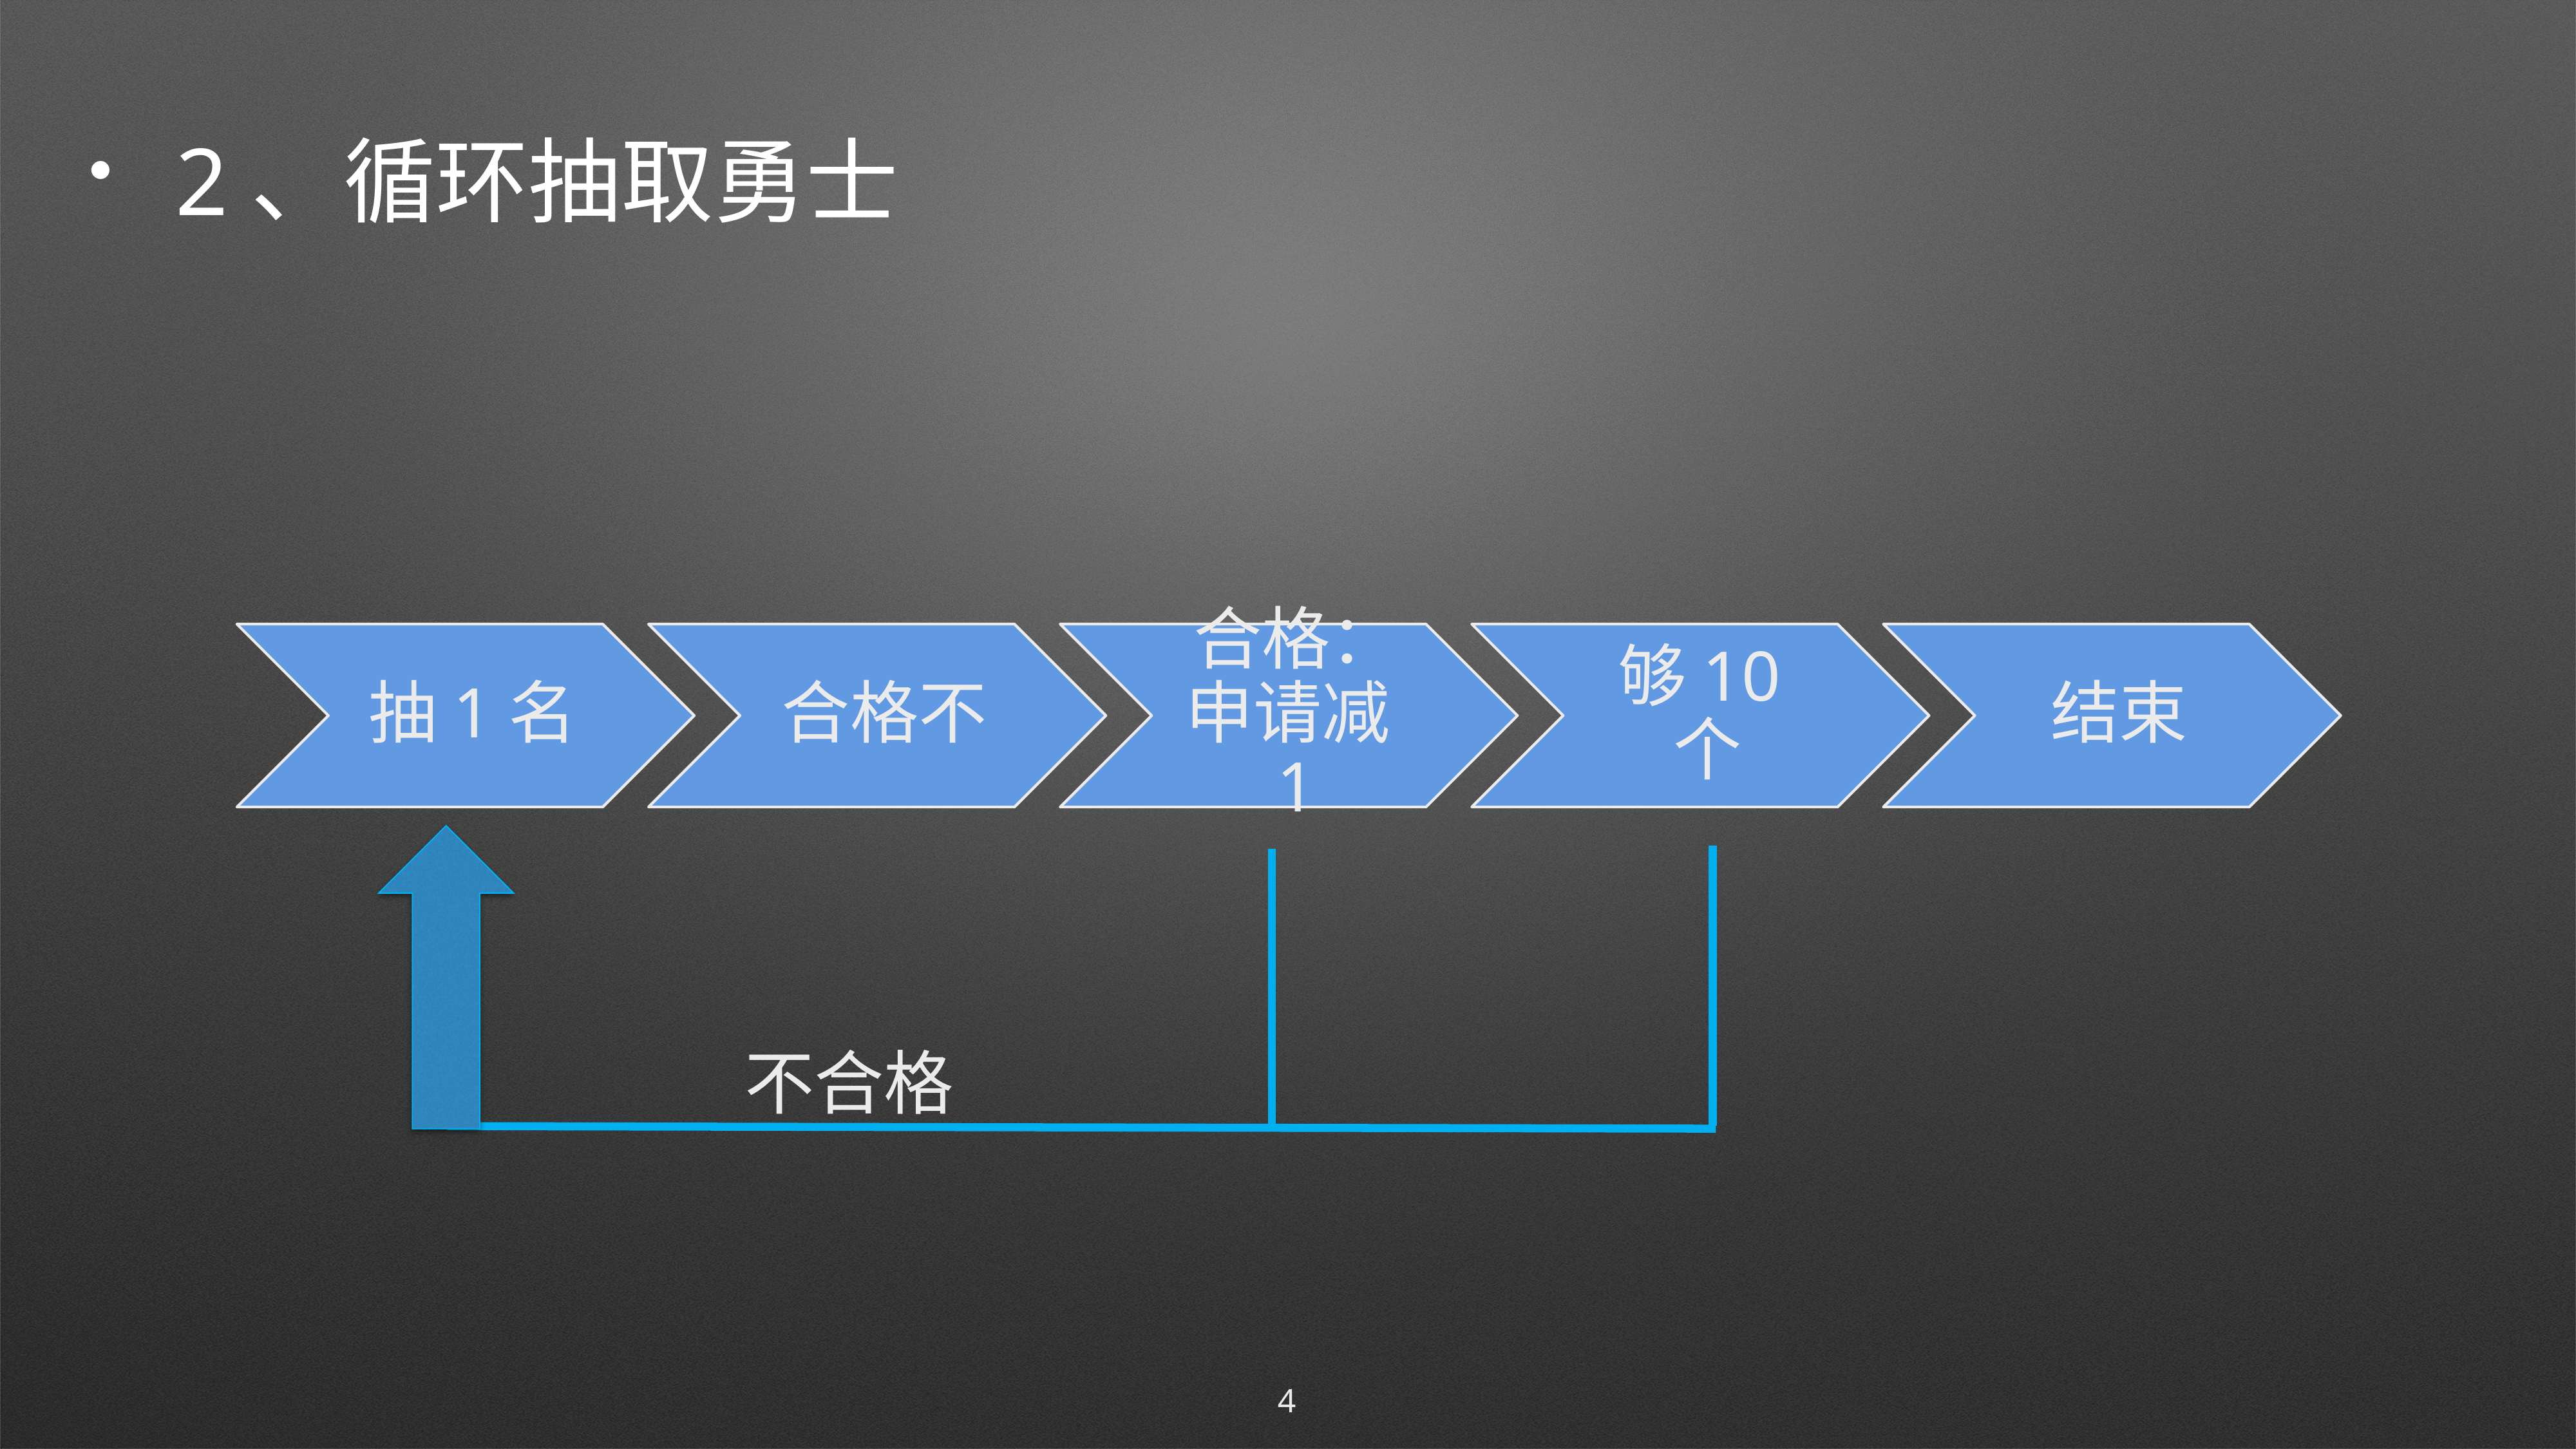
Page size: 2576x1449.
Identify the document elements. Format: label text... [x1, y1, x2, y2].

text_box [236, 236, 2342, 1195]
slide_number 4 [1271, 1378, 1303, 1428]
picture [0, 0, 2576, 1449]
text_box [447, 1126, 1716, 1129]
title 2、循环抽取勇士 [46, 68, 2321, 267]
